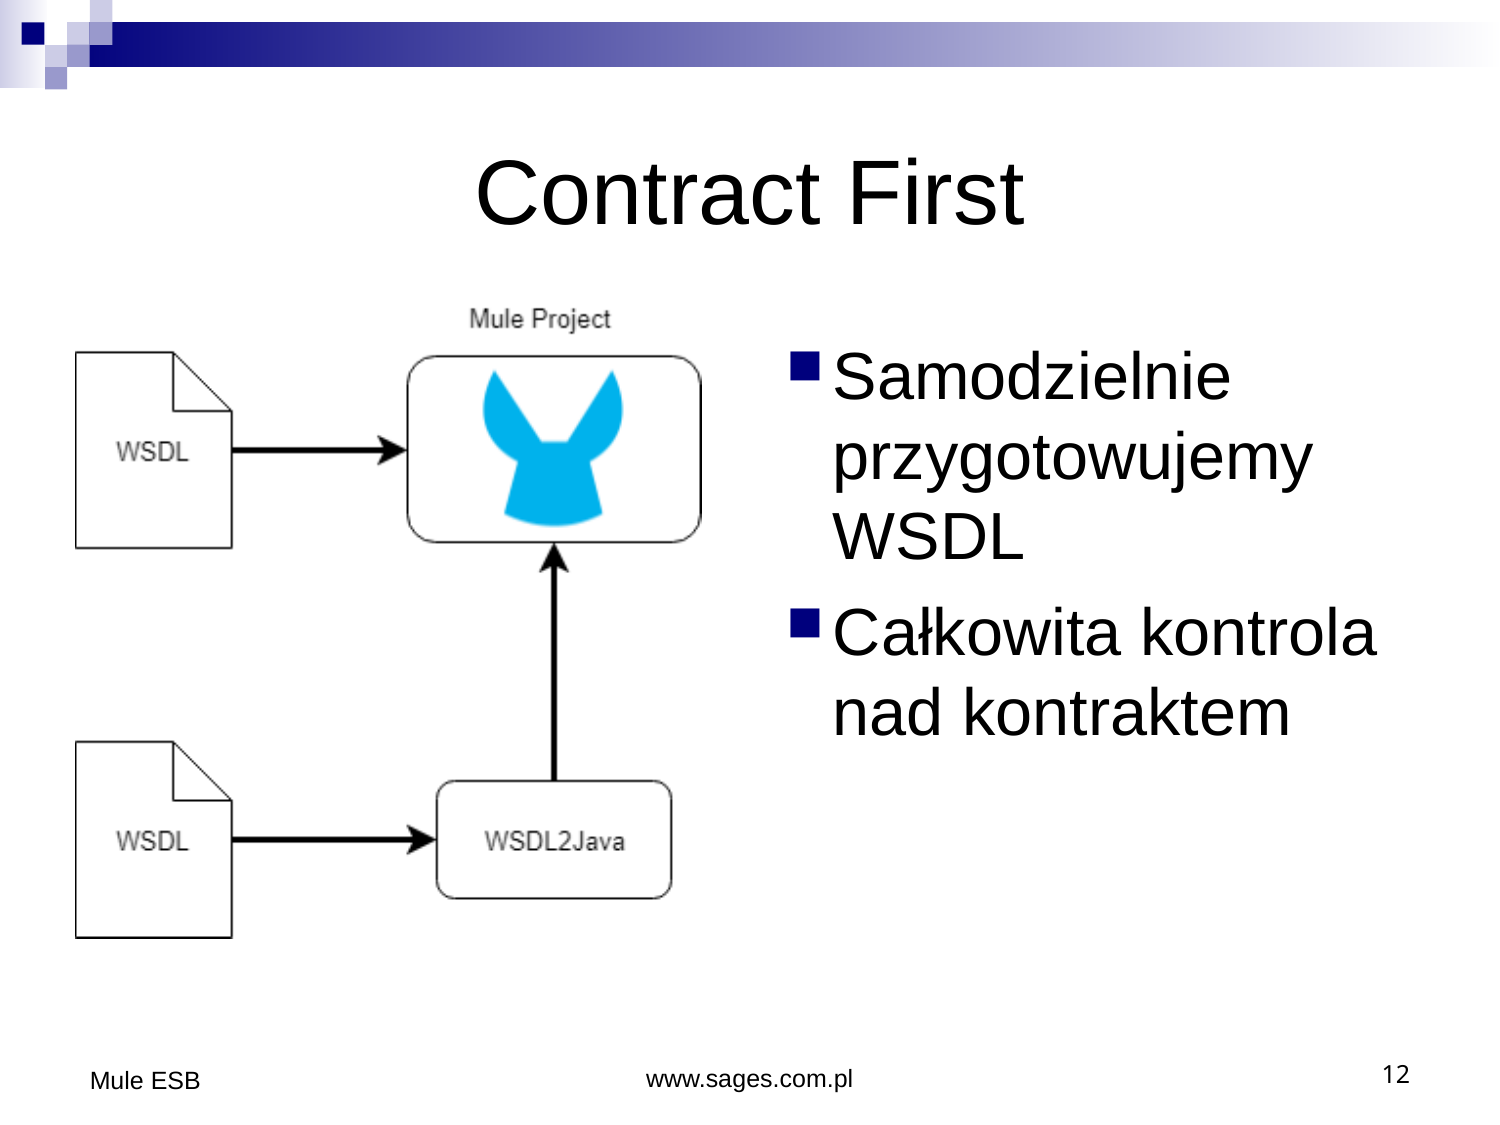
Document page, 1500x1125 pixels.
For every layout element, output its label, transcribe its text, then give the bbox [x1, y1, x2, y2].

text_box Contract First [74, 74, 1425, 300]
text_box Mule ESB [75, 1024, 425, 1103]
list Samodzielnie przygotowujemy WSDL Całkowita kontrola nad kontraktem [762, 324, 1425, 963]
text_box www.sages.com.pl [512, 1024, 988, 1100]
picture [74, 299, 702, 939]
text_box 12 [1074, 1024, 1425, 1100]
